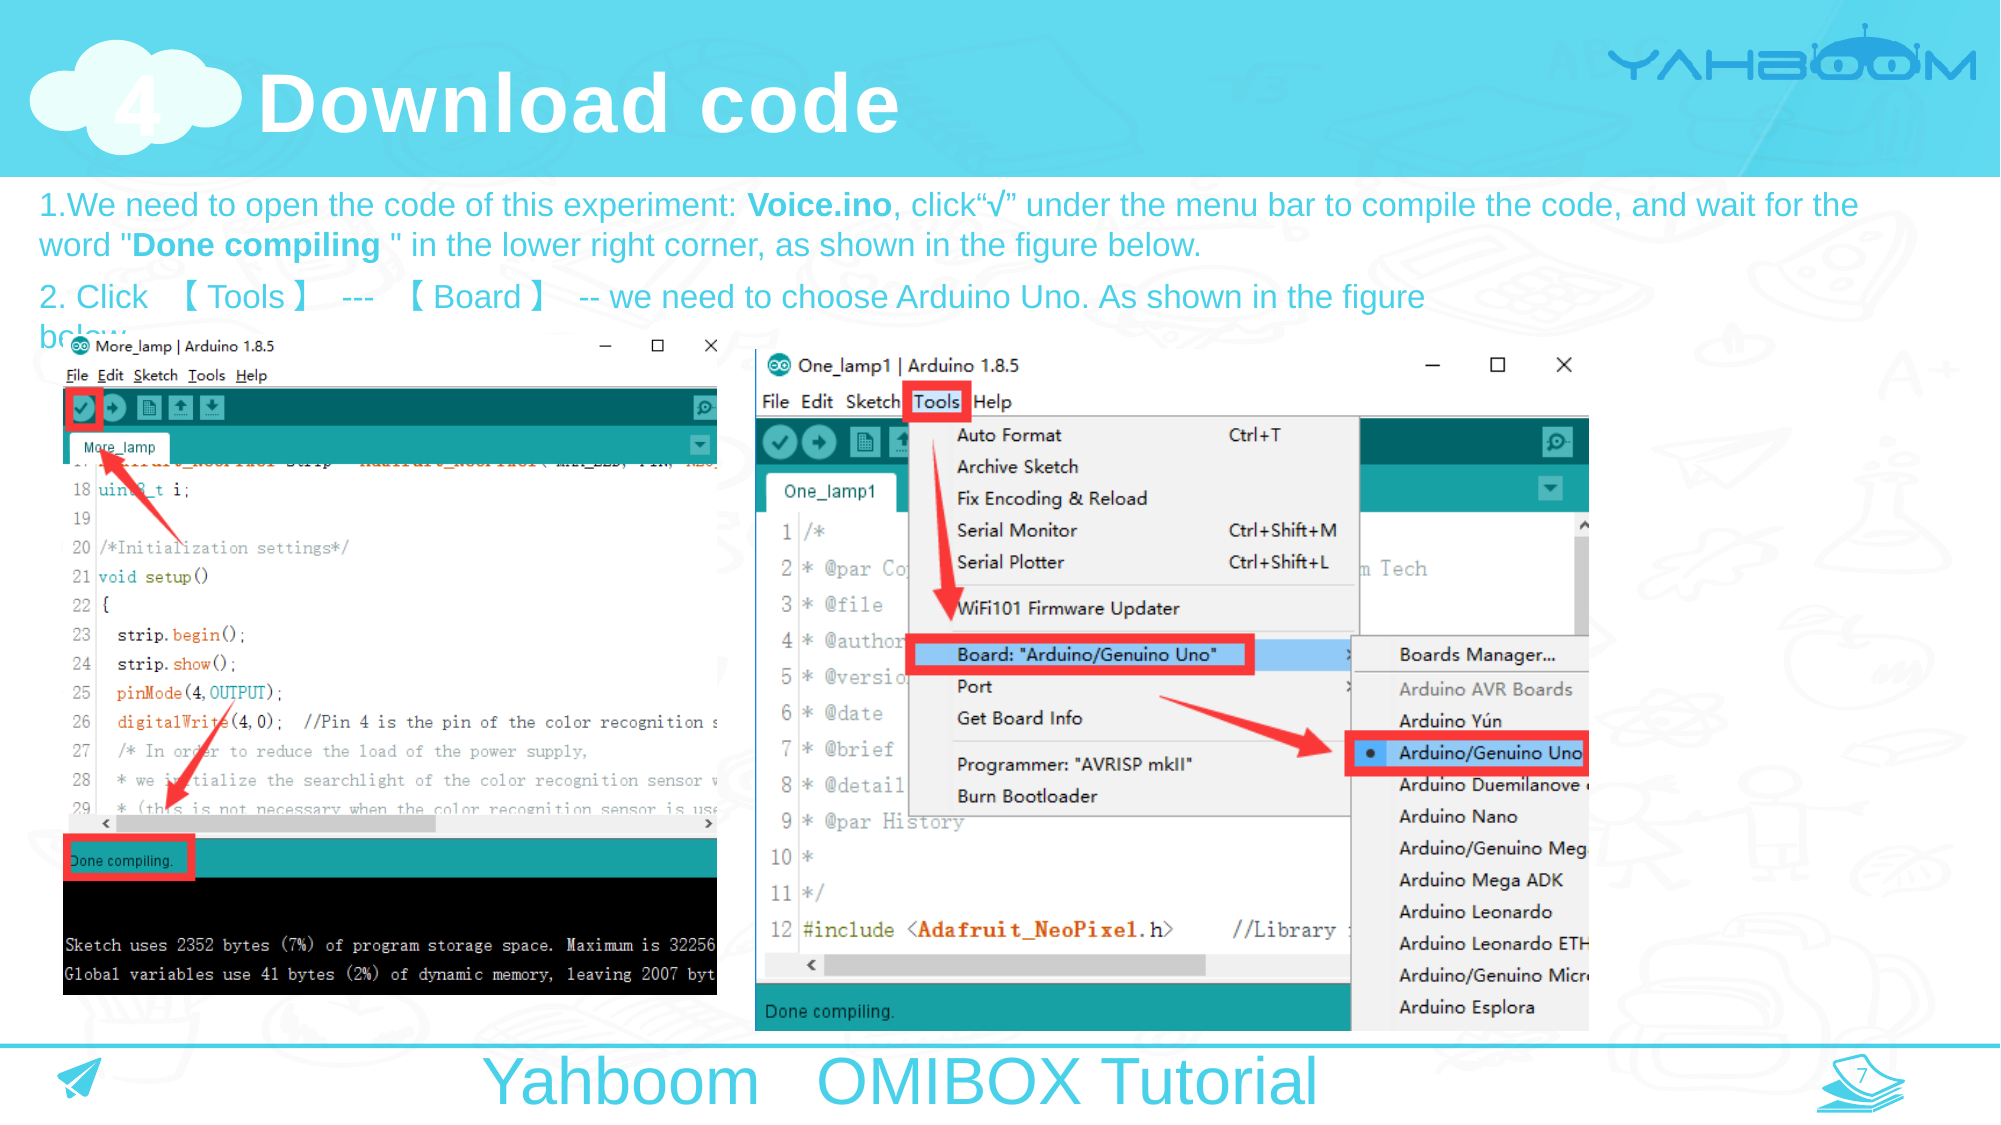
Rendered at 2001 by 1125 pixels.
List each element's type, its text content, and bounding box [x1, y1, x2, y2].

text_box Yahboom OMIBOX Tutorial [466, 1030, 1336, 1125]
picture [0, 0, 2001, 1125]
text_box 4 [98, 44, 177, 160]
text_box Download code [242, 41, 917, 157]
text_box 1.We need to open the code of this experiment: Voice.ino, click“√” under the menu bar to compile the code, and wait for the word "Done compiling " in the lower right corner, as shown in the figure below. [24, 176, 1949, 271]
picture [755, 349, 1589, 1031]
text_box 2. Click 【Tools】 --- 【Board】 -- we need to choose Arduino Uno. As shown in the figure below. [24, 271, 1514, 364]
picture [63, 334, 717, 995]
